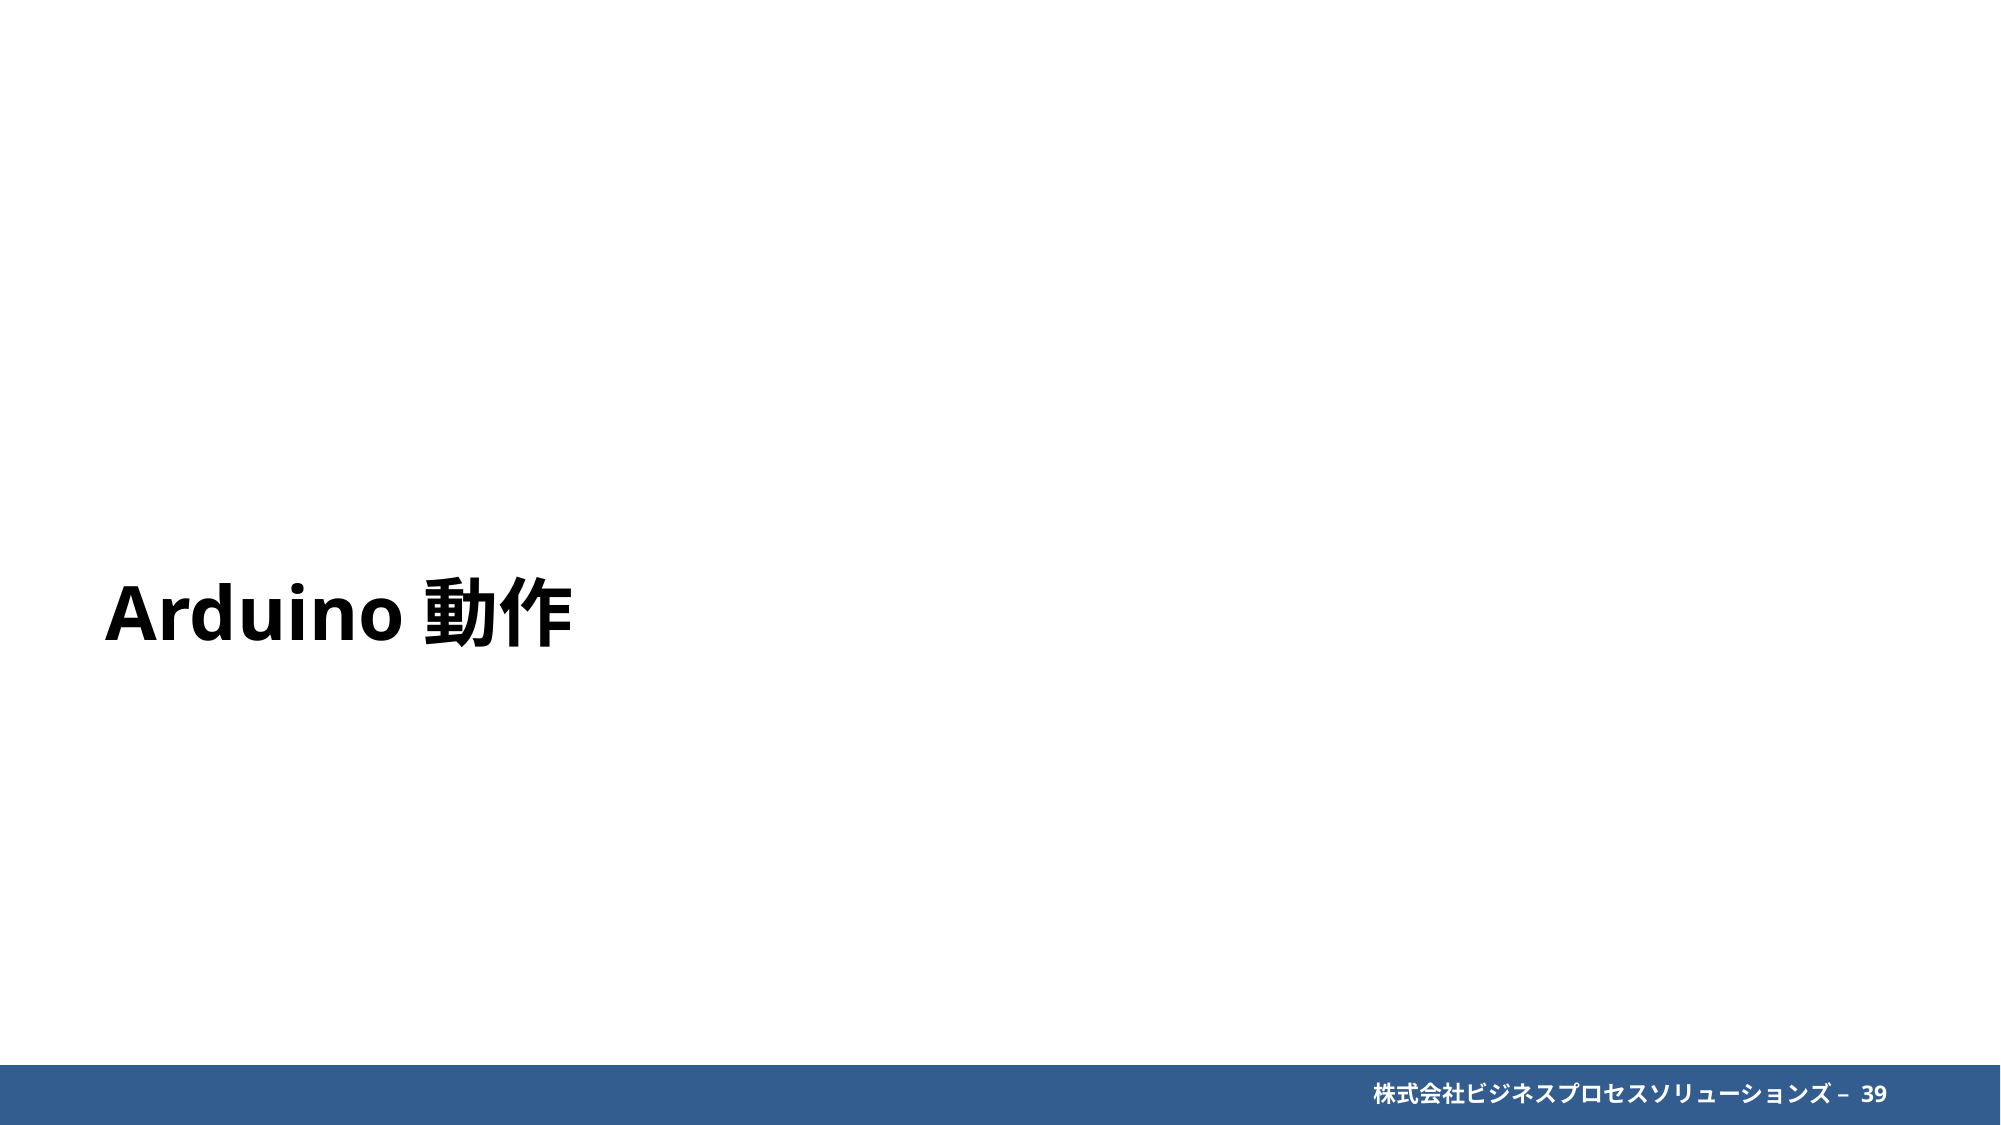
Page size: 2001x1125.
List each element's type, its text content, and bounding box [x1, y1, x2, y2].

title Arduino動作 [90, 391, 1611, 664]
slide_number 株式会社ビジネスプロセスソリューションズ – 39 [90, 1065, 1903, 1125]
